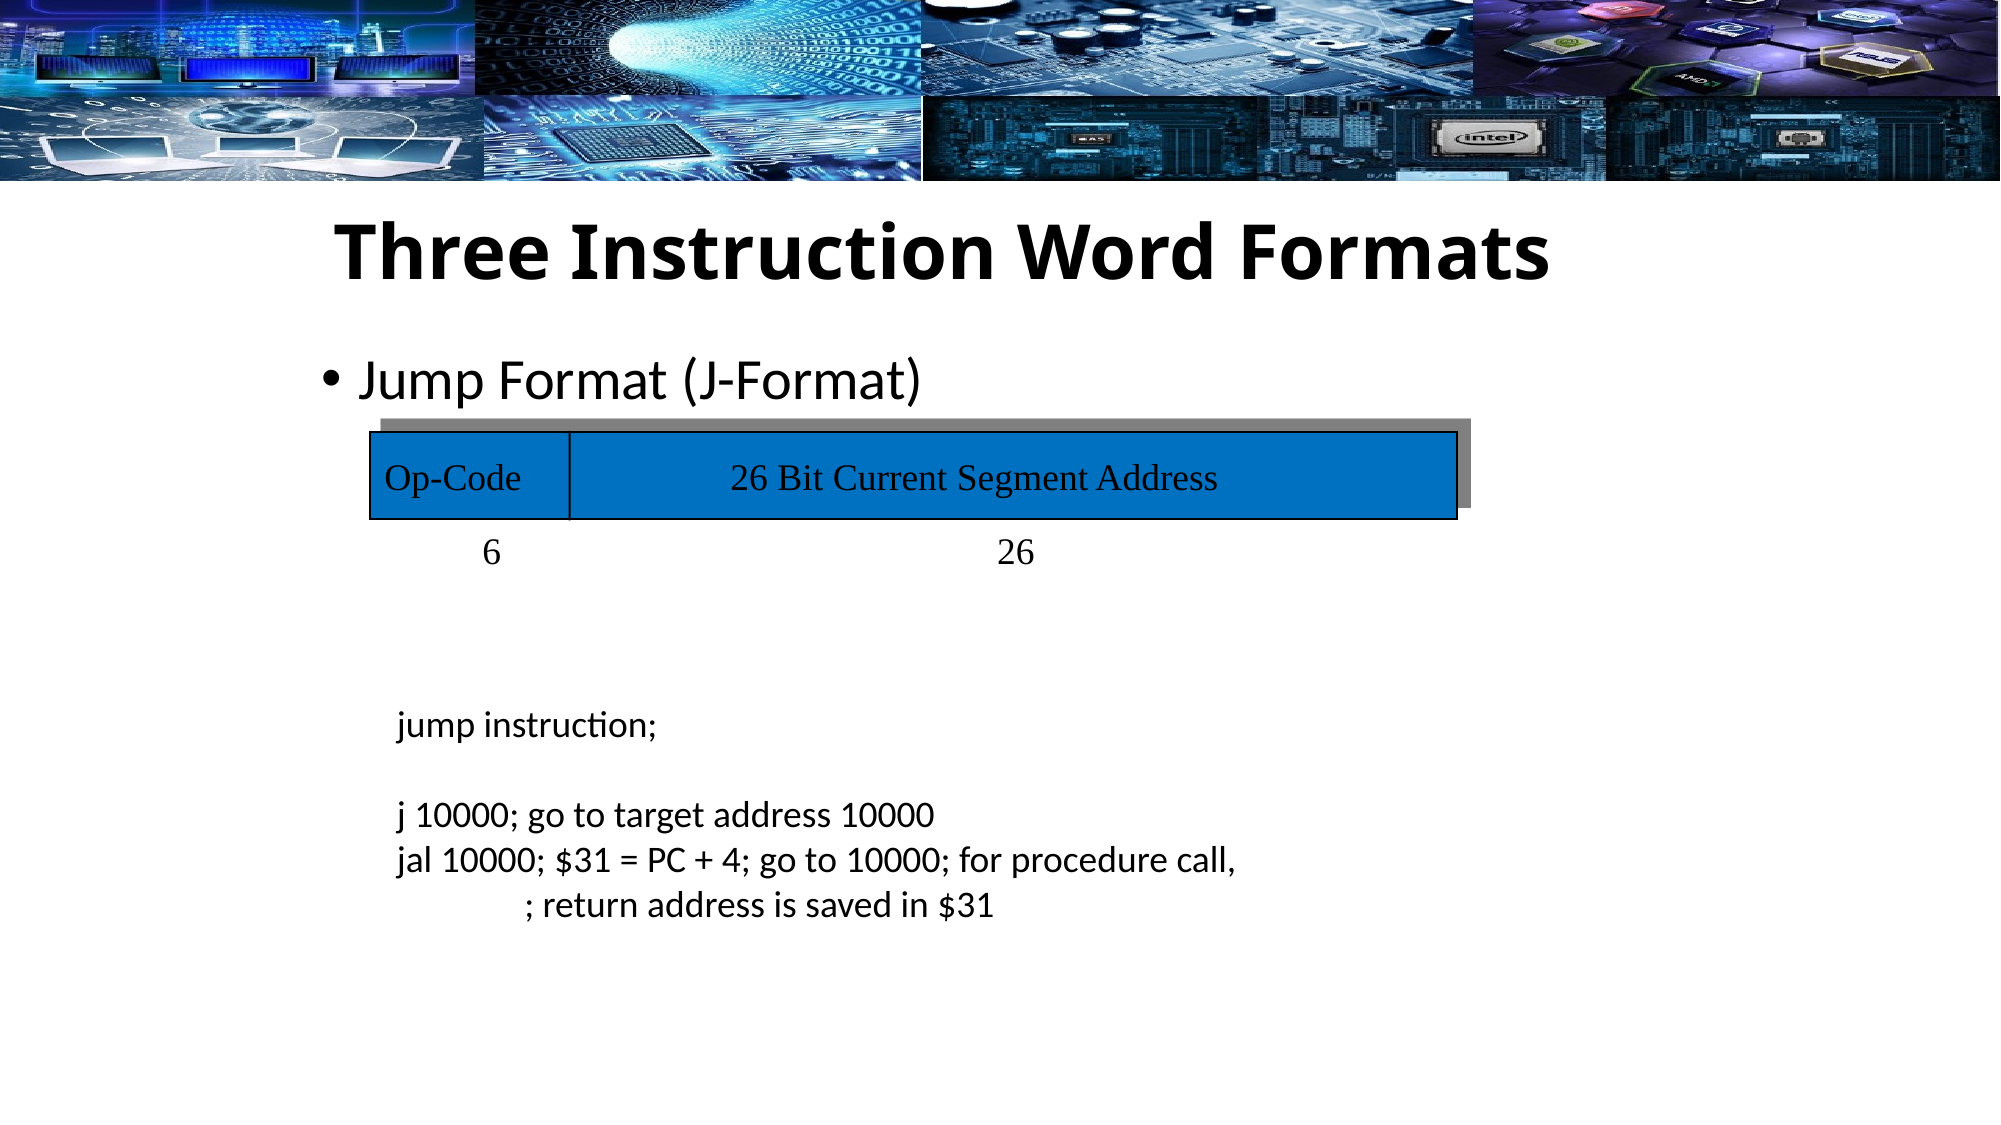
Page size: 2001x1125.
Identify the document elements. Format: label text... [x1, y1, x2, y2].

picture [0, 0, 2000, 181]
text_box Op-Code 26 Bit Current Segment Address [369, 431, 569, 520]
text_box Op-Code 26 Bit Current Segment Address [570, 431, 1458, 520]
text_box jump instruction; j 10000; go to target address 10000 jal 10000; $31 = PC + 4; go to 10000; for procedure call, ; return address is saved in $31 [382, 692, 1383, 933]
text_box Jump Format (J-Format) [306, 181, 1594, 875]
text_box 6 26 [382, 519, 1050, 580]
